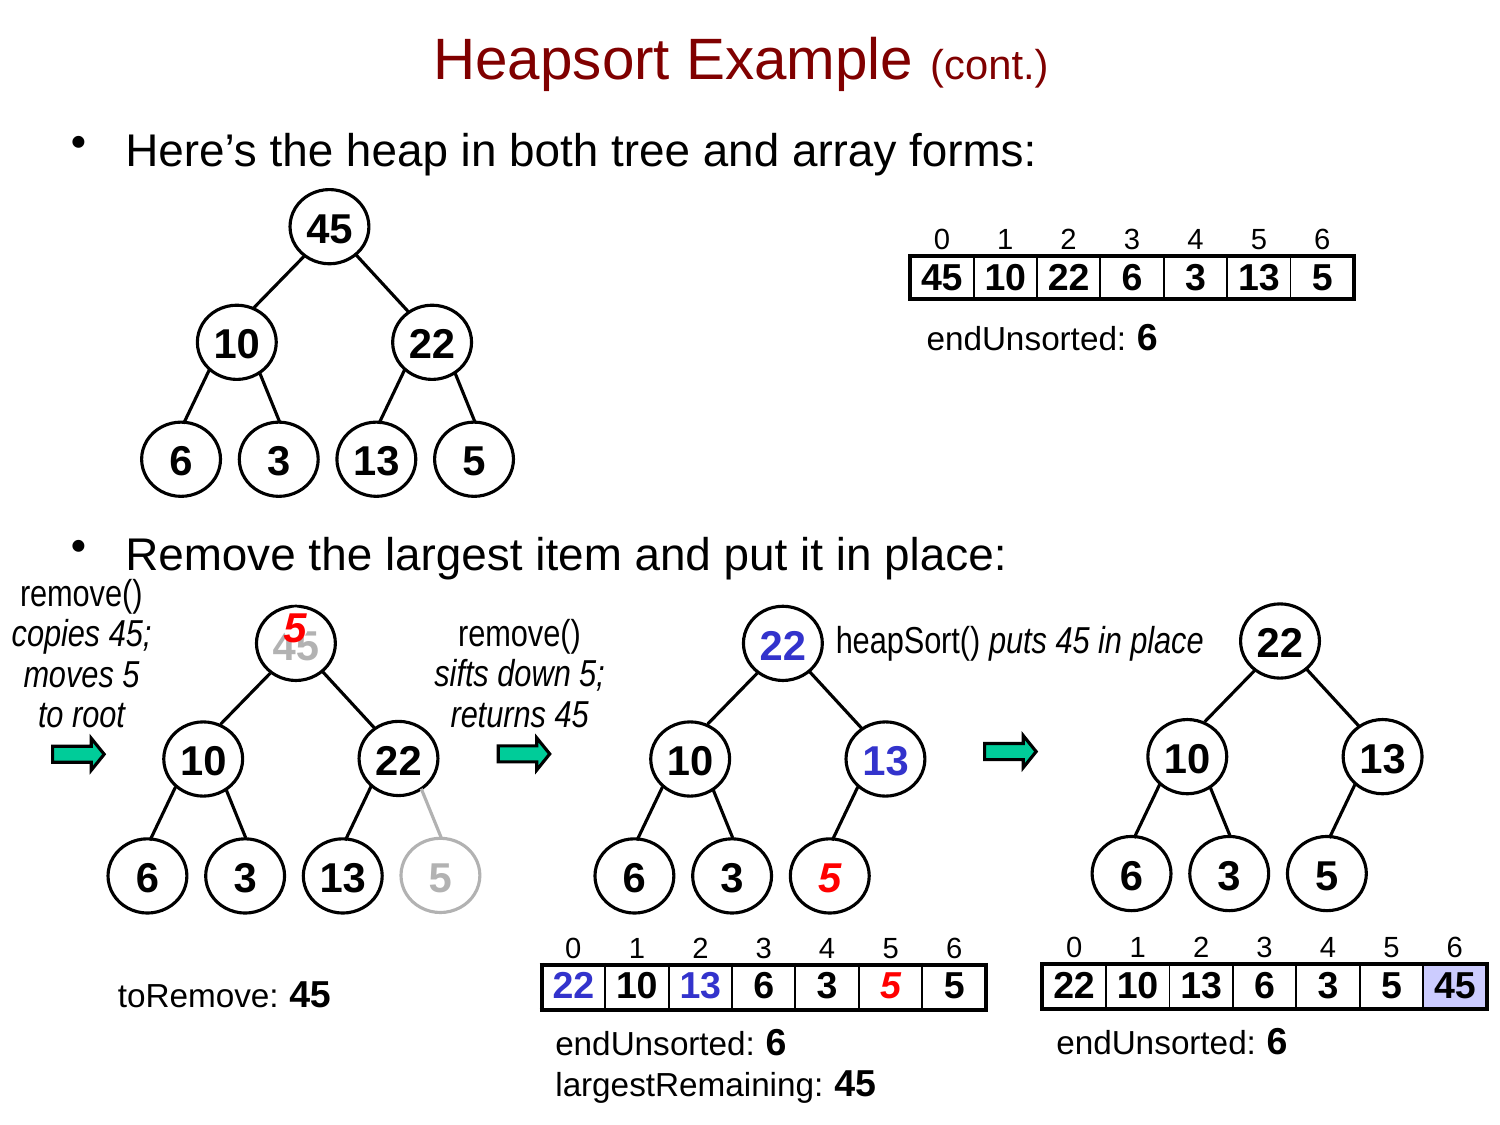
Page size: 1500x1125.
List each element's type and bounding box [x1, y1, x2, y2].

table_cell [923, 967, 984, 1008]
table_cell [1101, 258, 1163, 297]
table_cell [1107, 966, 1169, 1007]
table_cell [606, 967, 668, 1008]
table_cell [544, 967, 604, 1008]
text_box [141, 189, 514, 497]
table_cell [1165, 258, 1226, 297]
text_box [984, 735, 1037, 768]
table_cell [670, 967, 731, 1008]
table_header [542, 922, 986, 963]
title [96, 0, 1386, 112]
table_cell [1297, 966, 1359, 1007]
text_box [911, 305, 1173, 366]
table_cell [796, 967, 858, 1008]
table_cell [733, 967, 794, 1008]
text_box [103, 962, 346, 1023]
text_box [536, 753, 550, 770]
table_cell [1361, 966, 1422, 1007]
list [55, 112, 1500, 1034]
table_header [1042, 922, 1487, 962]
text_box [594, 603, 1423, 914]
table_cell [860, 967, 921, 1008]
table_cell [975, 258, 1036, 297]
table_cell [1234, 966, 1295, 1007]
table_cell [1424, 966, 1485, 1007]
text_box [1041, 1015, 1303, 1071]
text_box [0, 566, 620, 914]
table_cell [1044, 966, 1105, 1007]
text_box [540, 1015, 891, 1112]
table_cell [1291, 258, 1352, 297]
table_cell [1170, 966, 1232, 1007]
table_header [910, 216, 1354, 254]
text_box [100, 749, 105, 757]
table_cell [912, 258, 973, 297]
table_cell [1228, 258, 1290, 297]
table_cell [1038, 258, 1099, 297]
